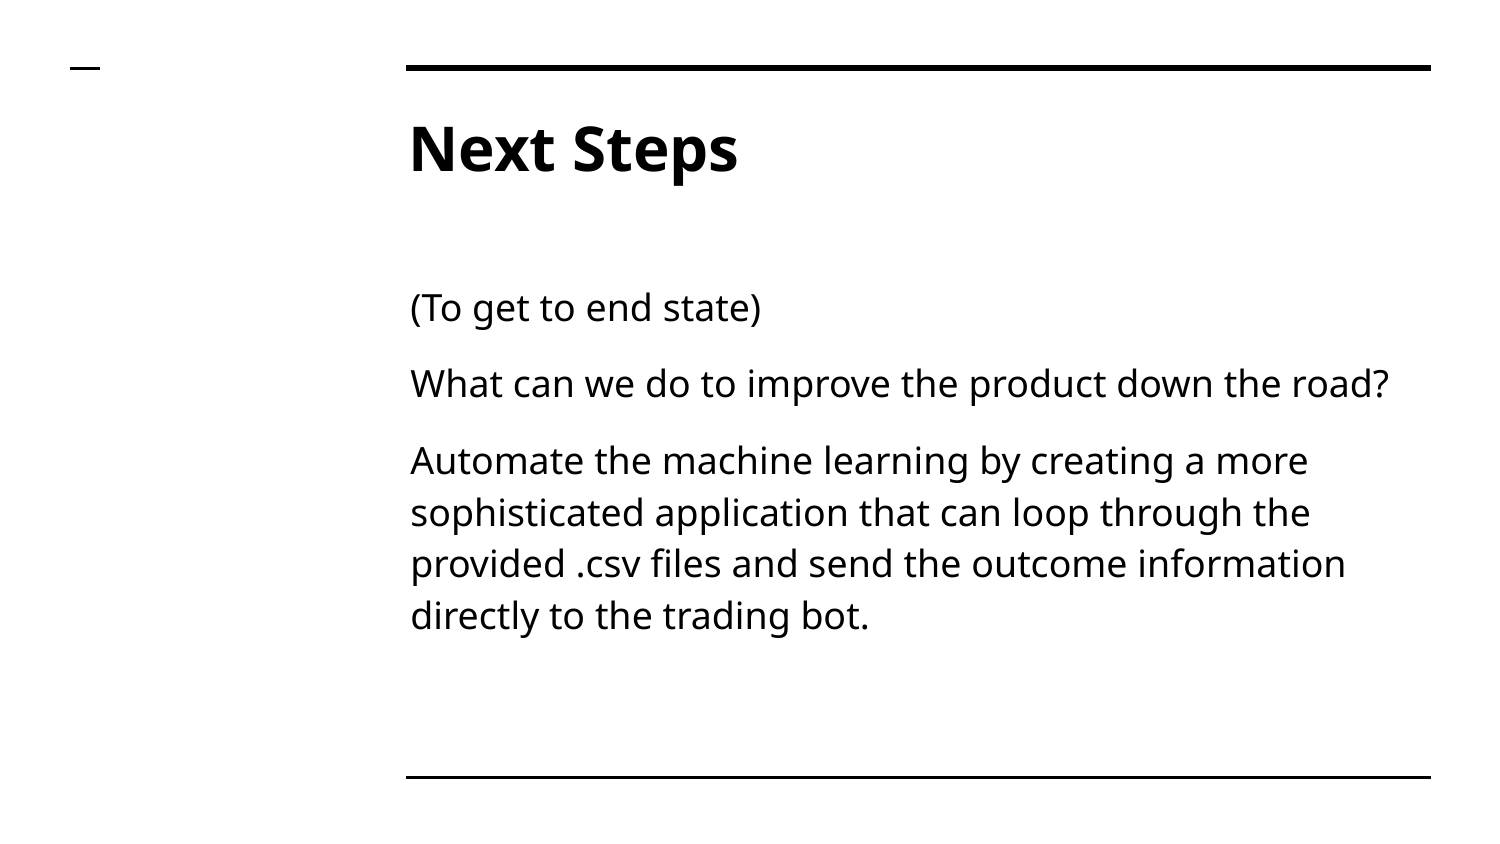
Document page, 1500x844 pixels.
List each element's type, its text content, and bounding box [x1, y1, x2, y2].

title Next Steps [393, 94, 1431, 199]
list (To get to end state) What can we do to improve the product down the road? Automate the machine learning by creating a more sophisticated application that can loop through the provided .csv files and send the outcome information directly to the trading bot. [395, 261, 1433, 755]
